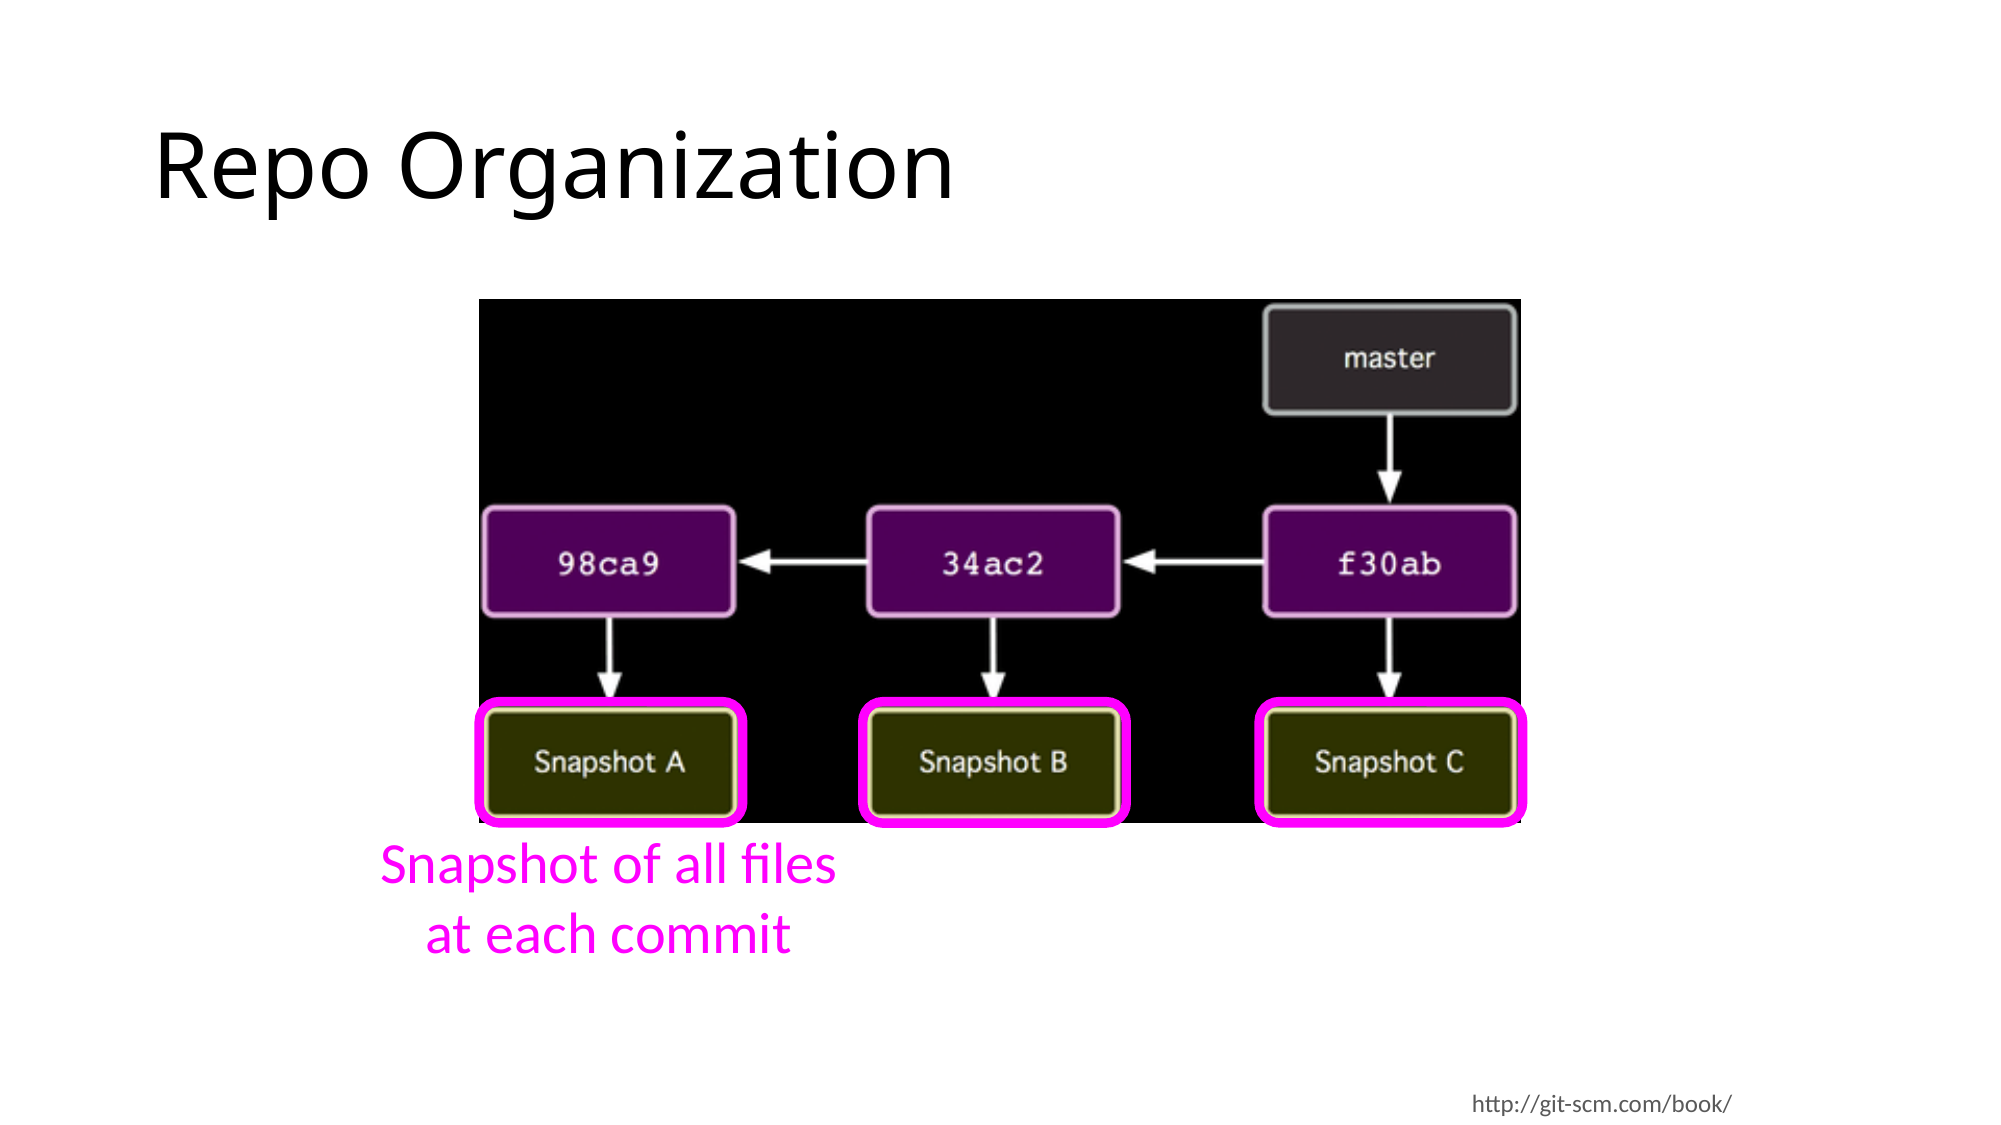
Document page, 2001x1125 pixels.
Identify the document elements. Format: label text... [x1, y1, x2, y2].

picture [479, 299, 1521, 701]
title Repo Organization [137, 59, 1863, 278]
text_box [359, 701, 1523, 975]
text_box http://git-scm.com/book/ [1456, 1079, 1748, 1125]
